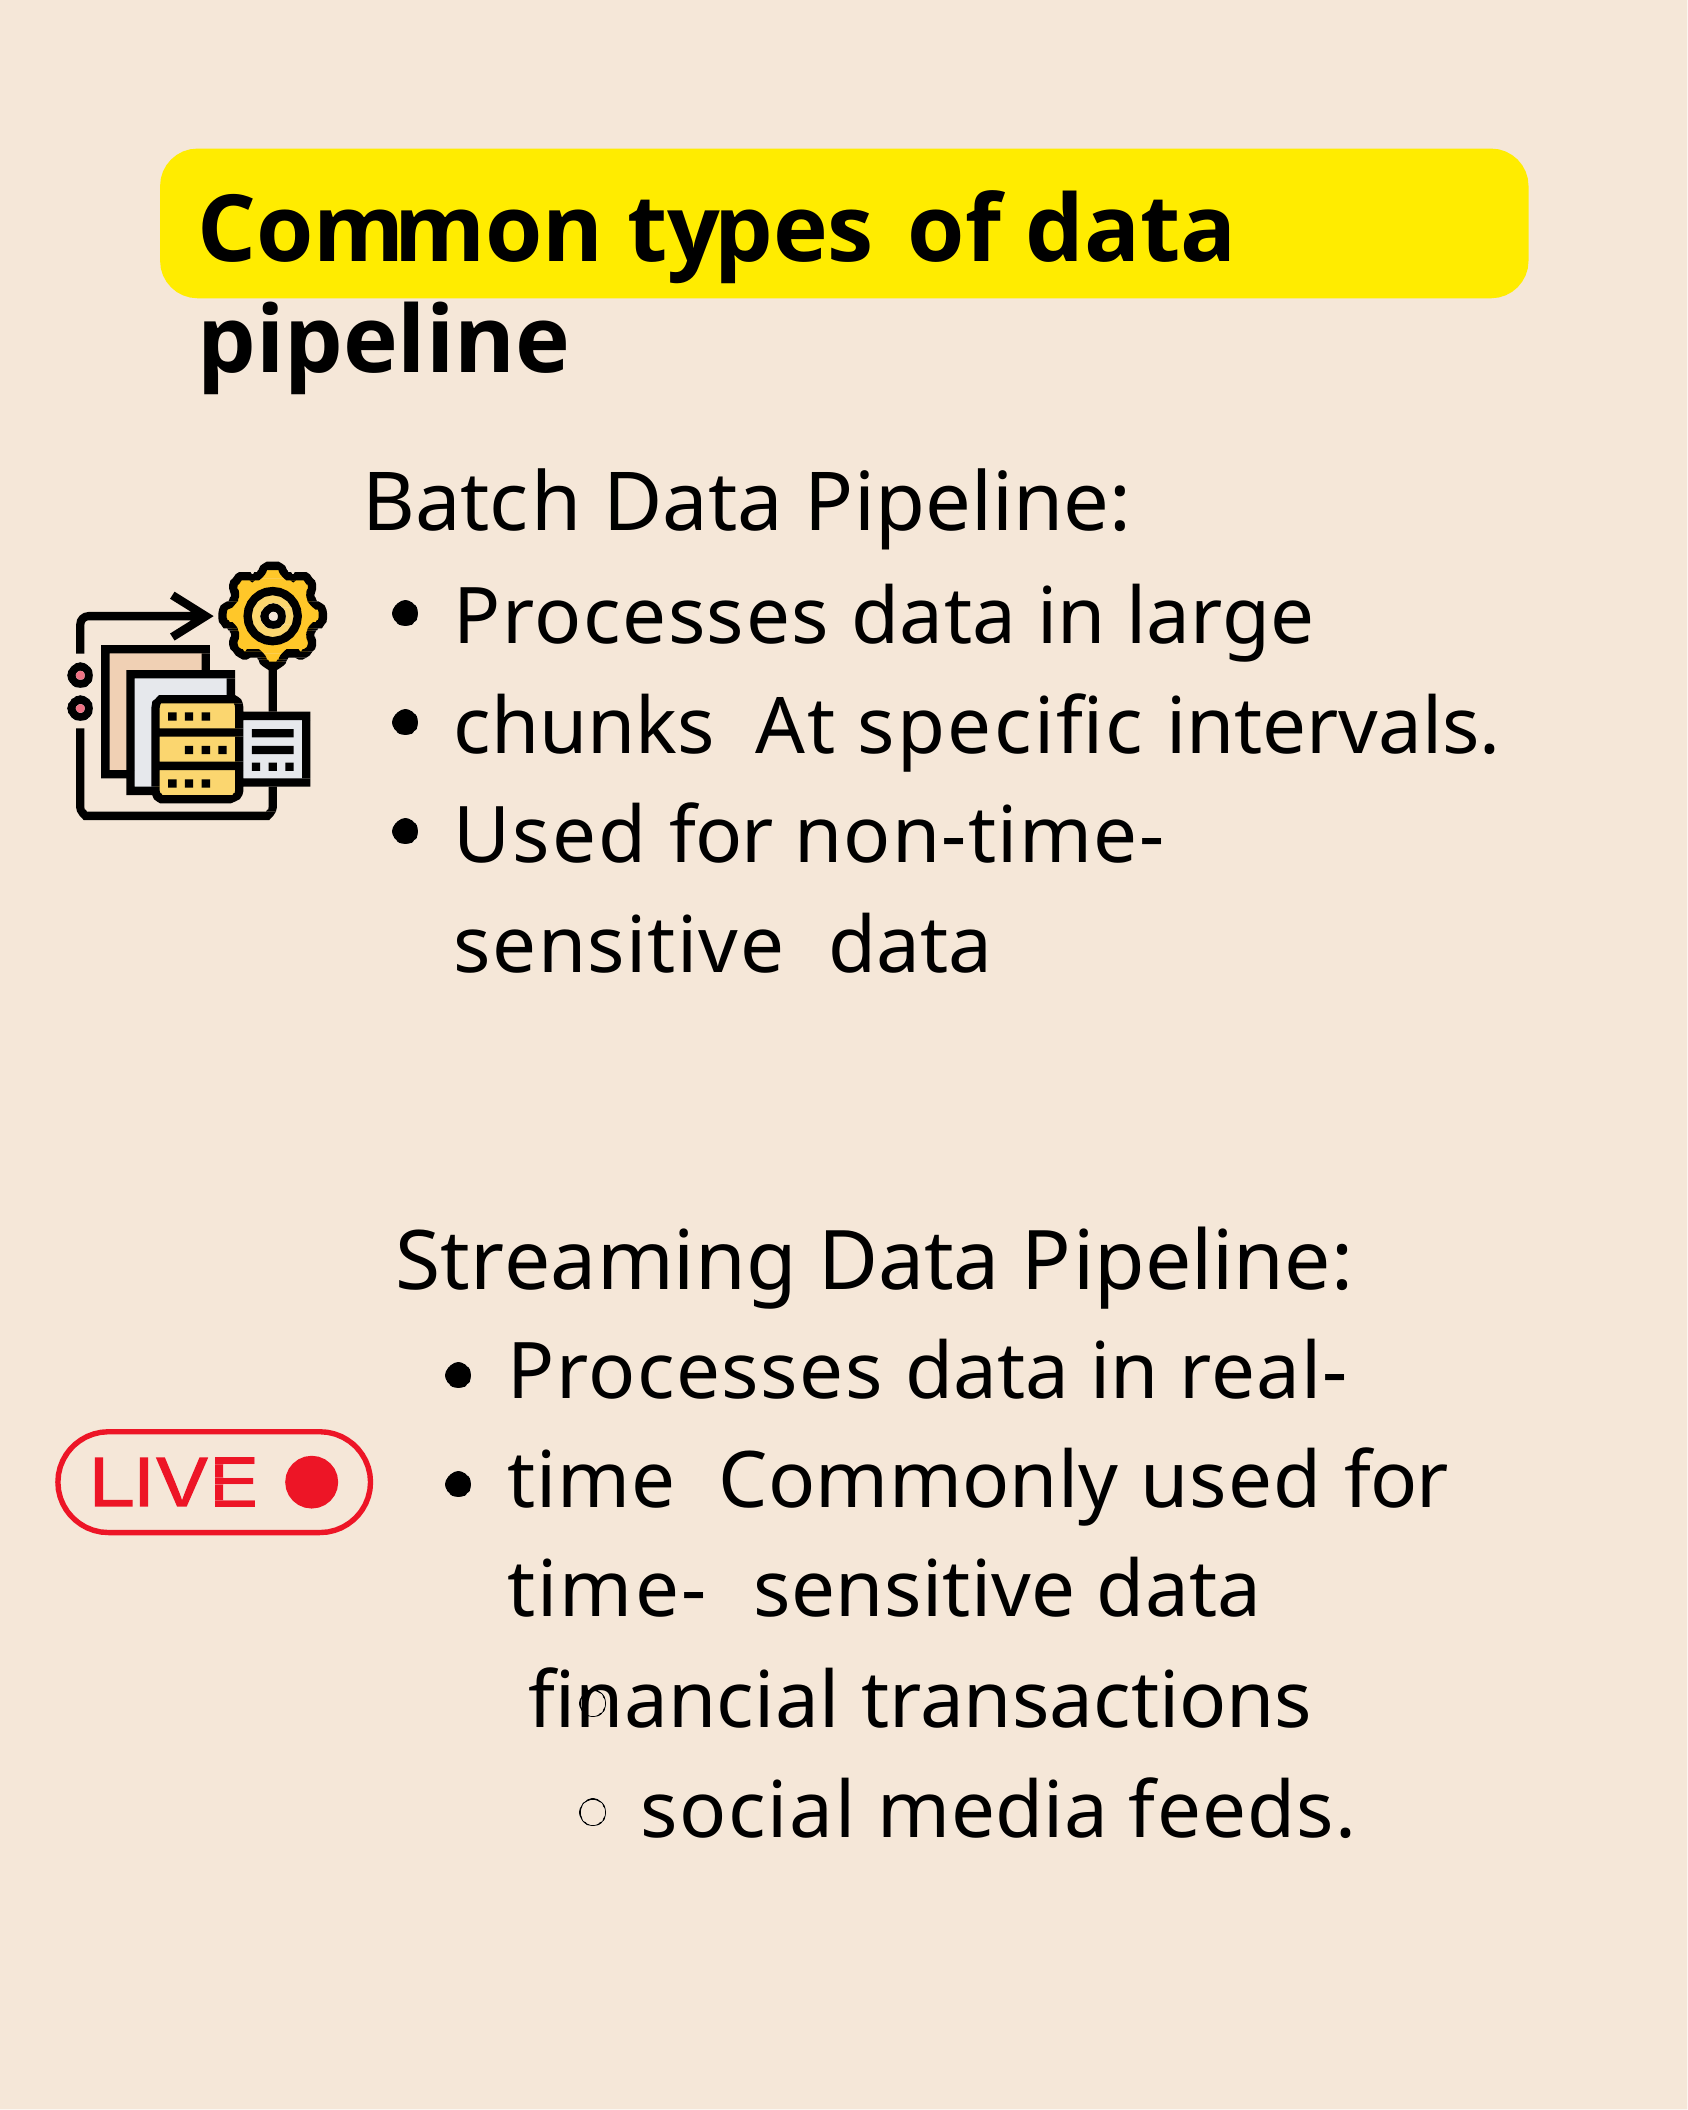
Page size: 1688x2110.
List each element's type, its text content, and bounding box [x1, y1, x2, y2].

picture [392, 818, 418, 845]
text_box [54, 1428, 374, 1536]
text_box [67, 561, 328, 821]
picture [445, 1362, 471, 1388]
picture [445, 1471, 471, 1497]
text_box Batch Data Pipeline: Processes data in large chunks At specific intervals. Used for non-time-sensitive data Streaming Data Pipeline: Processes data in real-time Commonly used for time- sensitive data financial transactions social media feeds. [360, 433, 1519, 1853]
picture [392, 599, 418, 626]
title Common types of data pipeline [195, 165, 1494, 521]
text_box [160, 148, 1529, 299]
picture [392, 709, 418, 735]
picture [579, 1798, 607, 1826]
picture [579, 1689, 607, 1717]
